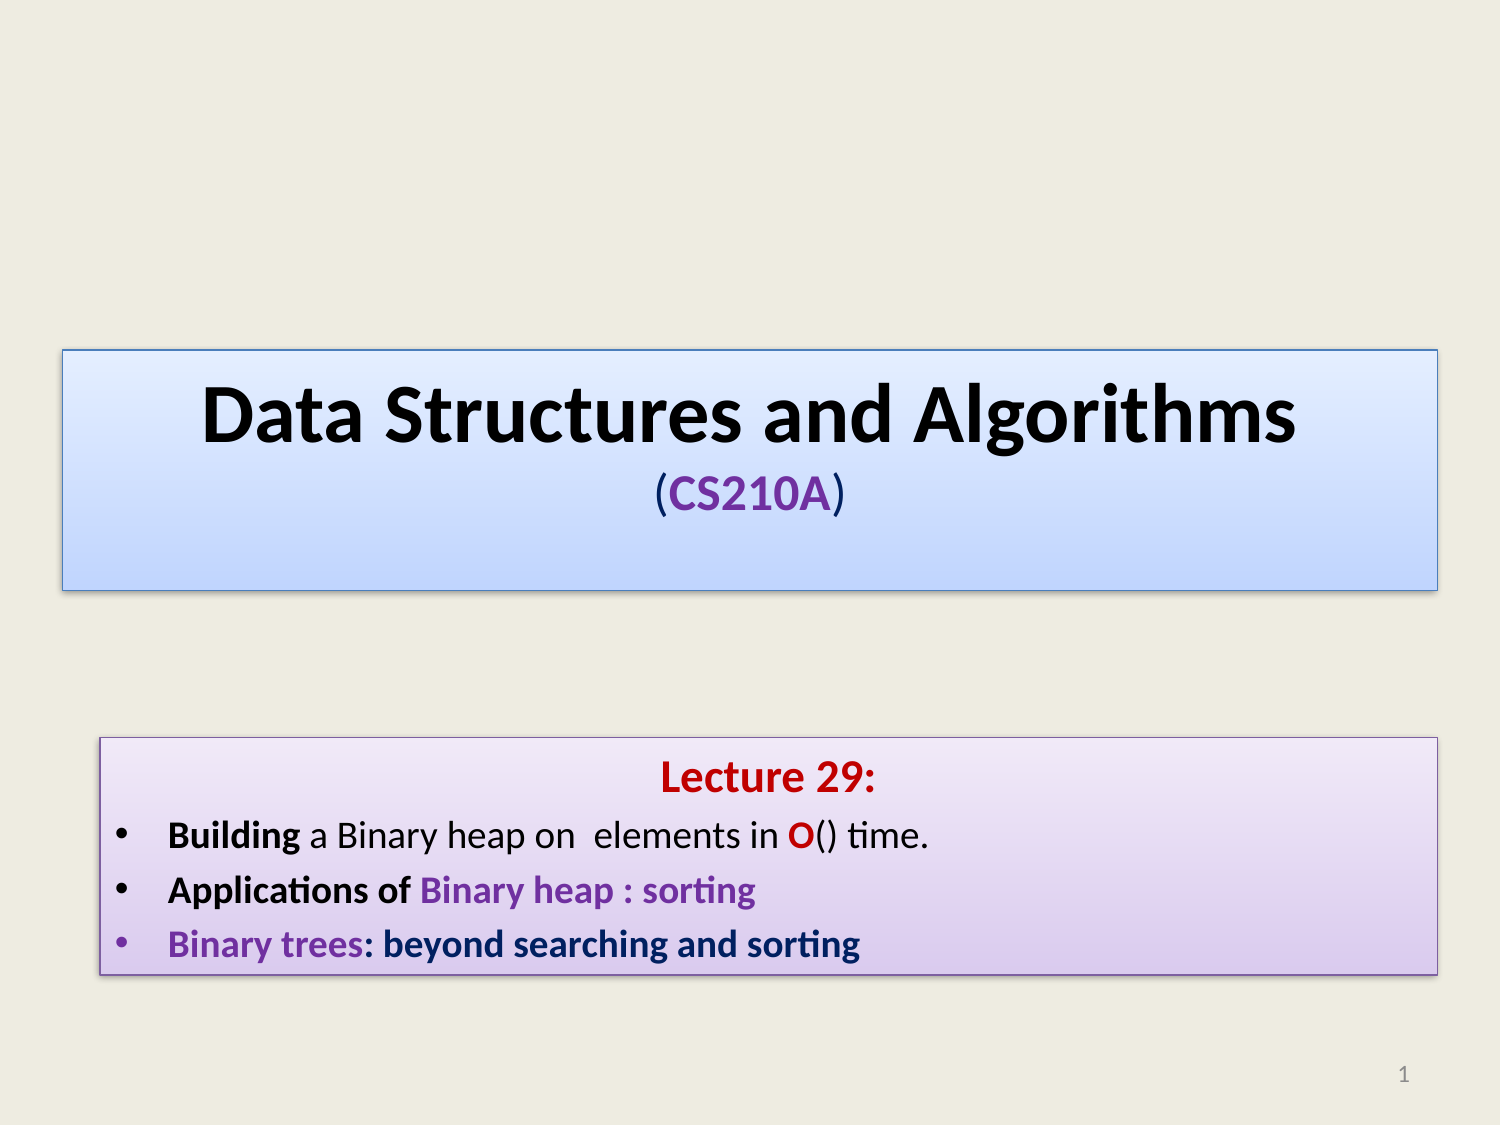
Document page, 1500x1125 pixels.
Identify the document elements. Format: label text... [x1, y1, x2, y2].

title Data Structures and Algorithms (CS210A) [62, 349, 1438, 591]
slide_number 1 [1074, 1042, 1425, 1103]
